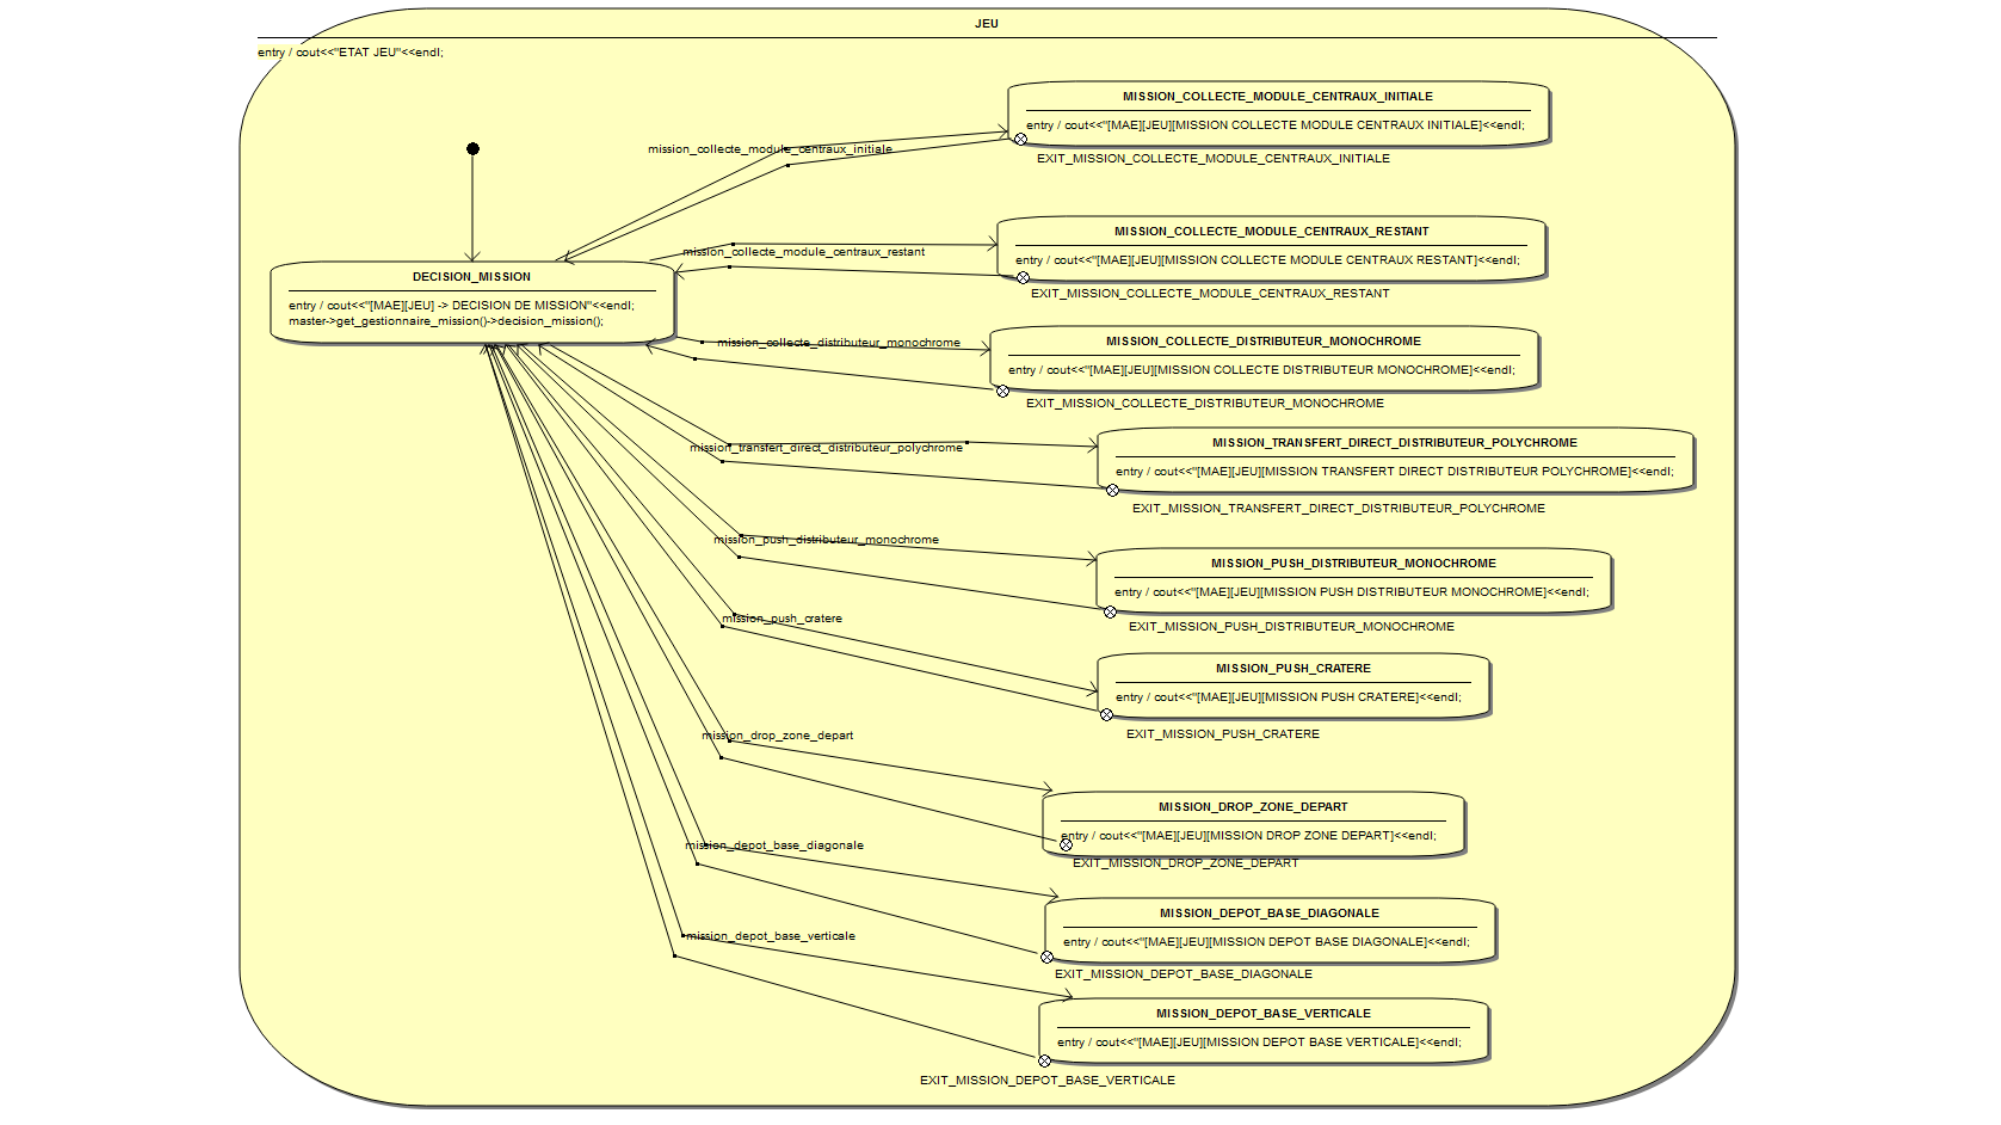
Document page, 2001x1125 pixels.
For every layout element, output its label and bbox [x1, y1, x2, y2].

picture [235, 0, 1765, 1125]
